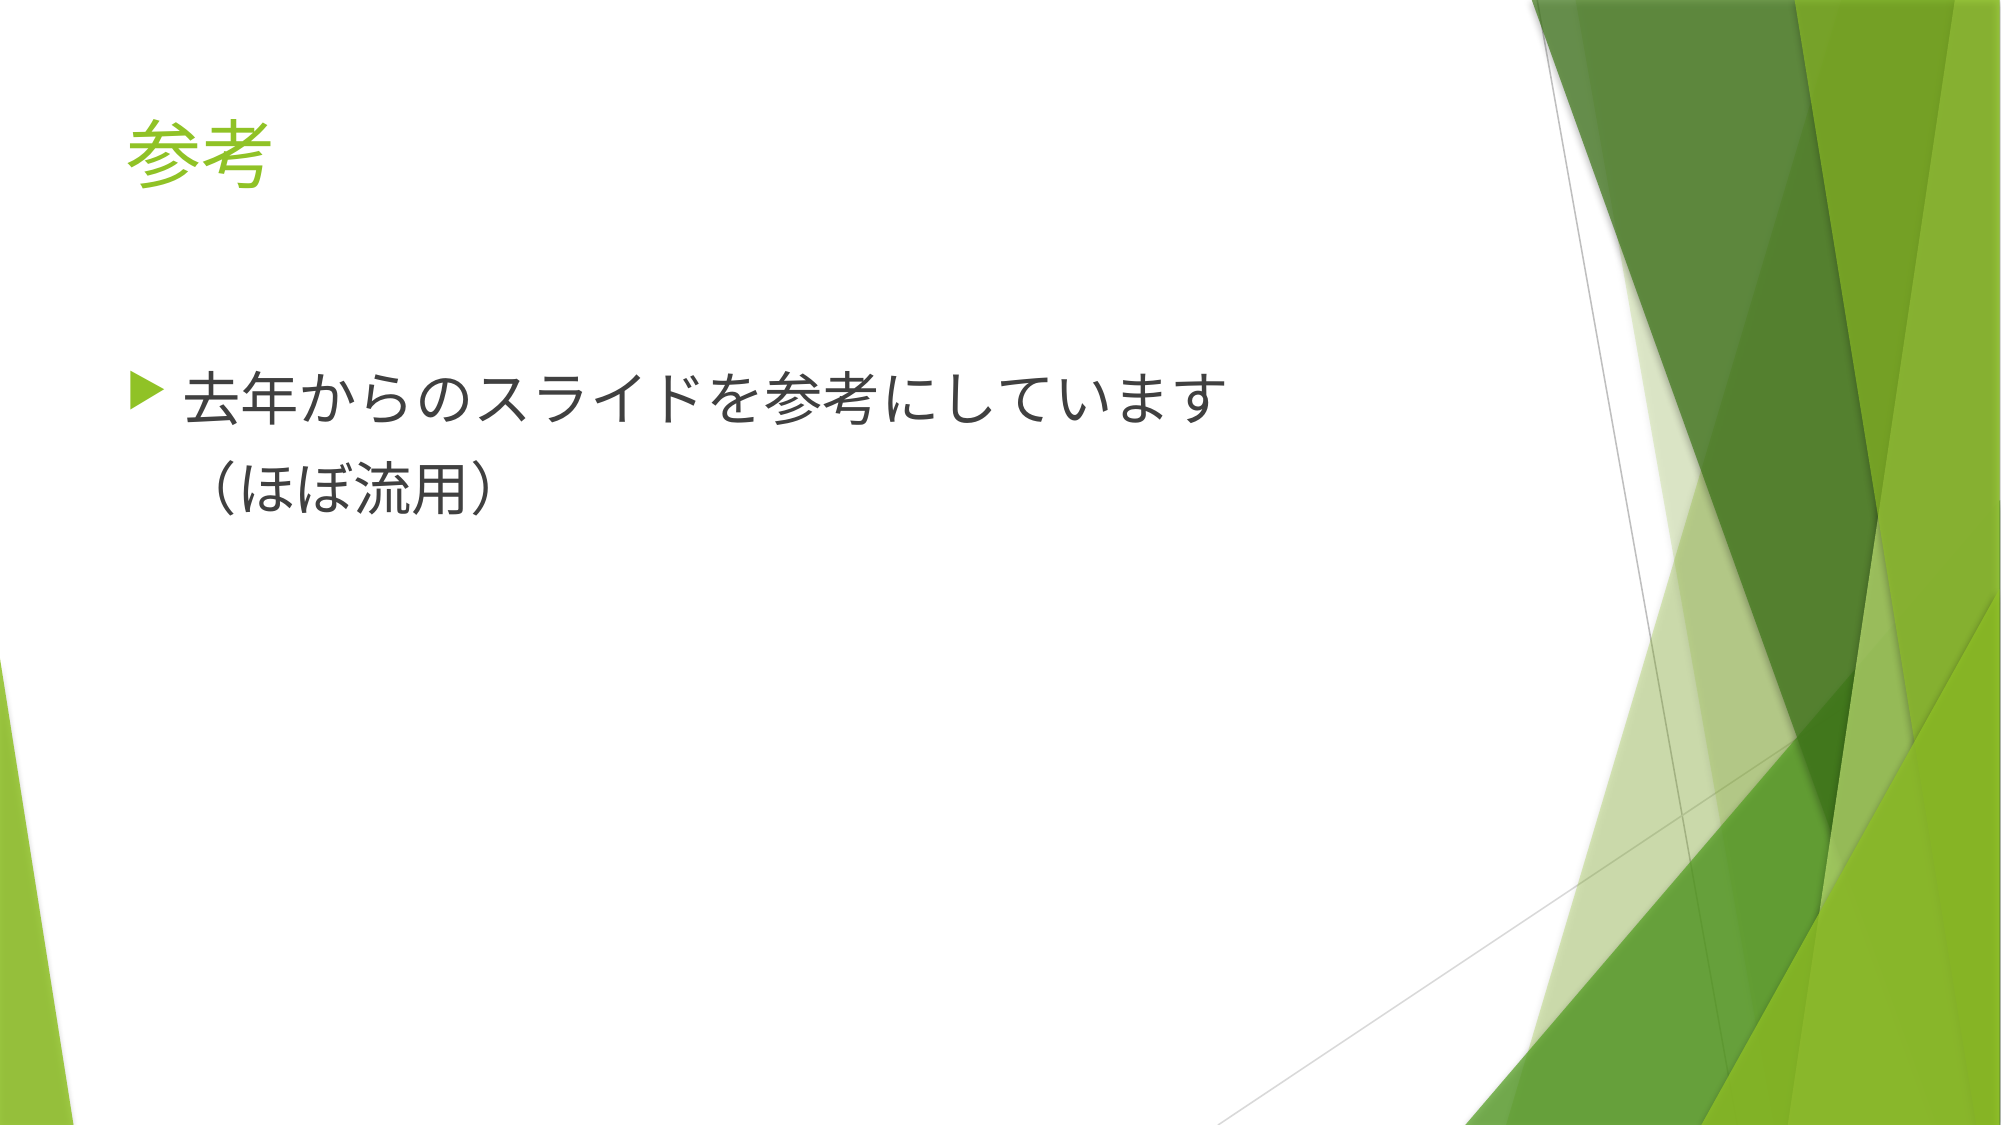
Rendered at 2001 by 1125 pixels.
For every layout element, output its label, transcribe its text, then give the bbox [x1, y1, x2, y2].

title 参考 [111, 99, 1522, 317]
list 去年からのスライドを参考にしています （ほぼ流用） [111, 354, 1522, 992]
